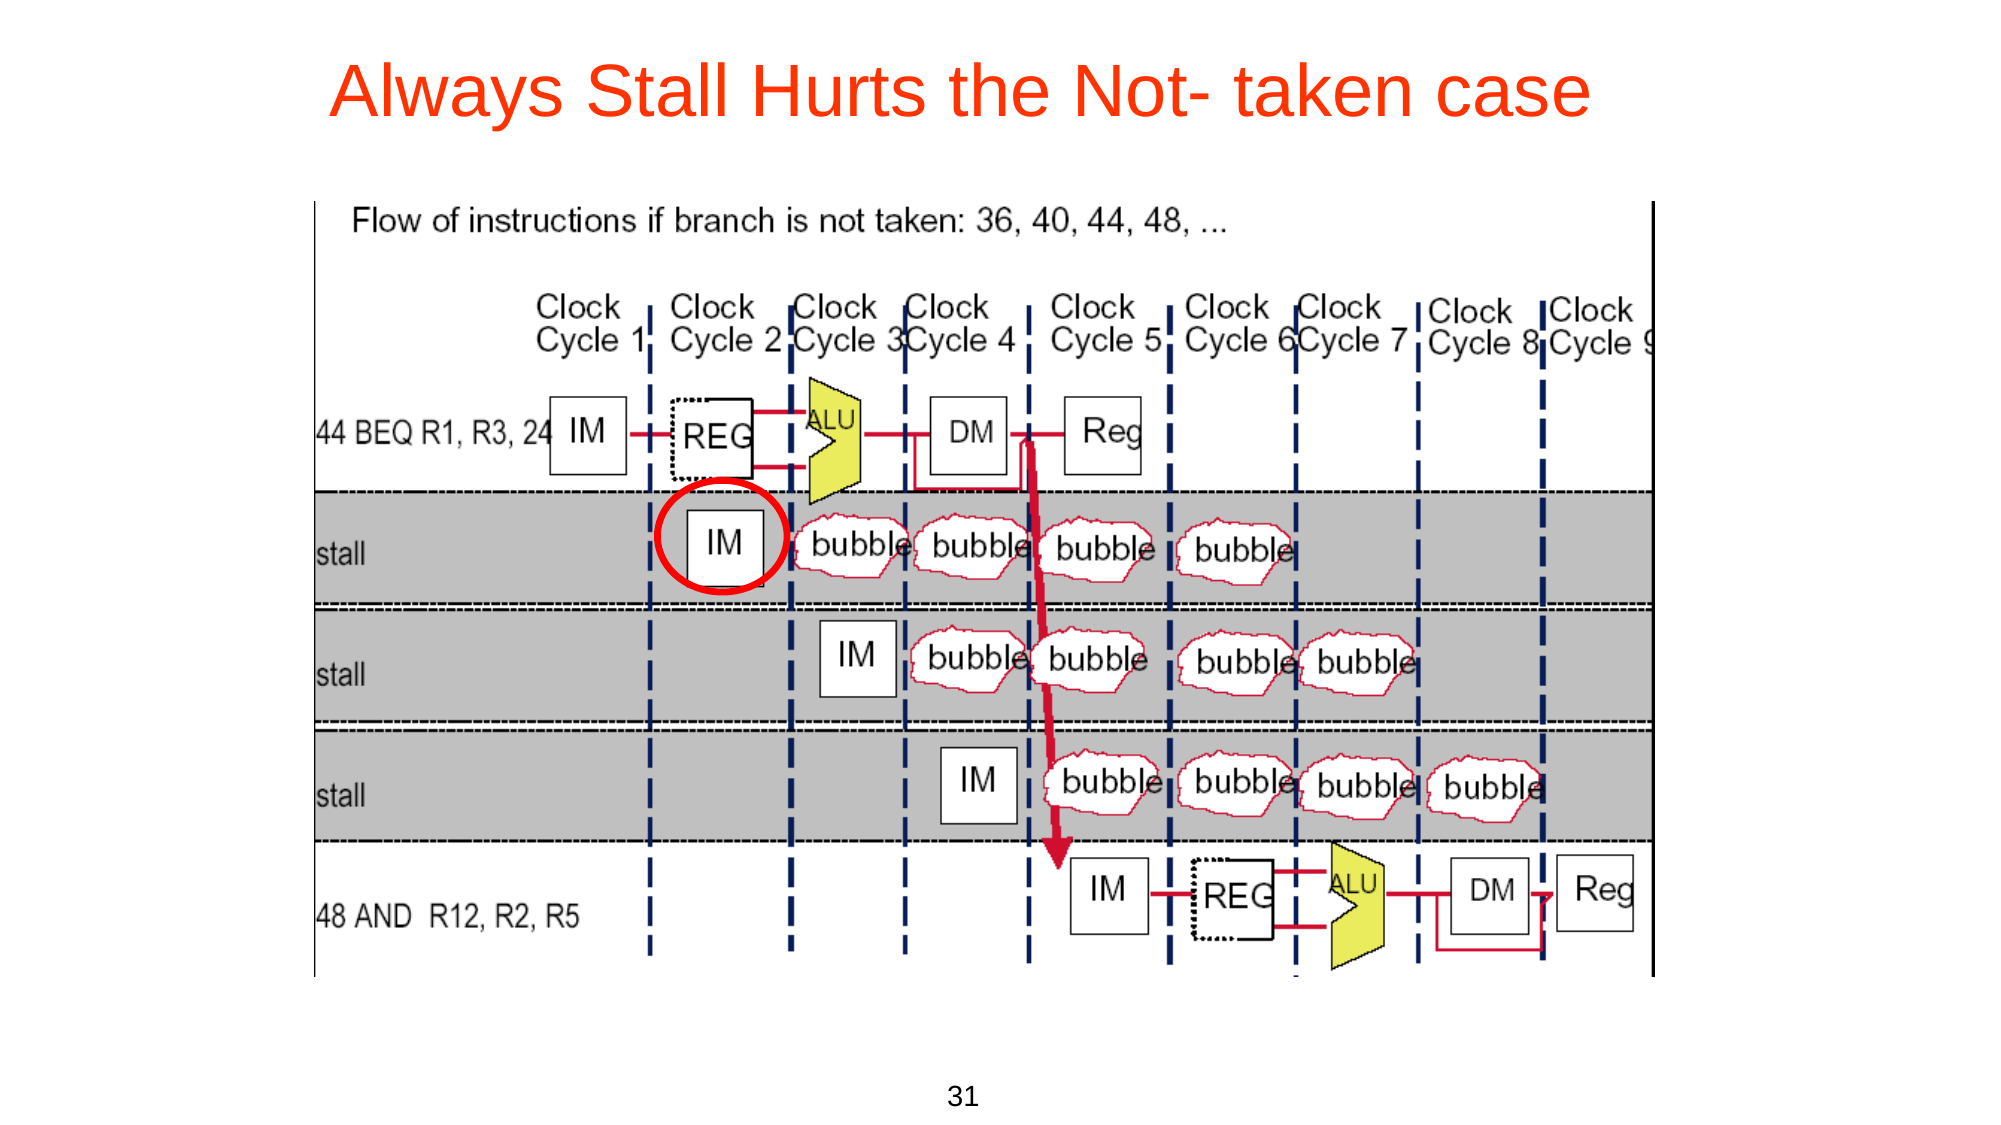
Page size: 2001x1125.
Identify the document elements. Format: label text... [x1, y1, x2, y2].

title Always Stall Hurts the Not- taken case [314, 6, 1780, 168]
picture [314, 201, 1655, 977]
